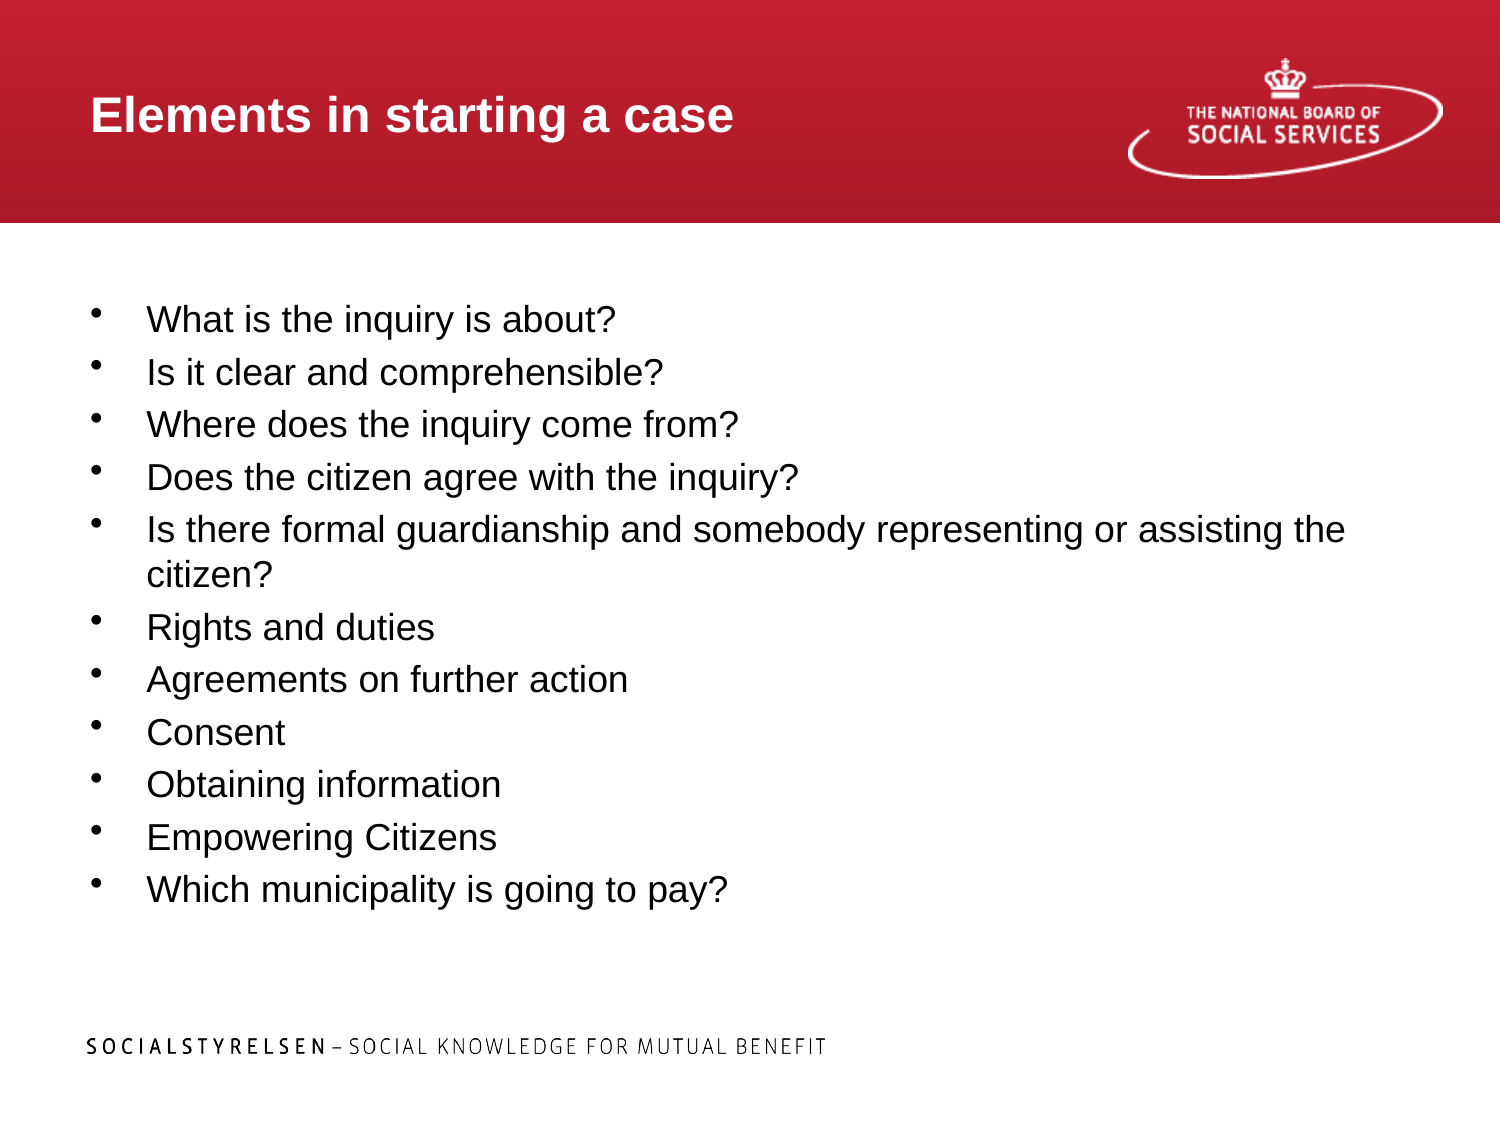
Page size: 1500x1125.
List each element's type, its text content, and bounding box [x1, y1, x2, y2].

picture [0, 223, 1500, 1125]
picture [1128, 58, 1443, 179]
title Elements in starting a case [75, 75, 1004, 208]
list What is the inquiry is about? Is it clear and comprehensible? Where does the inquiry come from? Does the citizen agree with the inquiry? Is there formal guardianship and somebody representing or assisting the citizen? Rights and duties Agreements on further action Consent Obtaining information Empowering Citizens Which municipality is going to pay? [74, 234, 1426, 1006]
